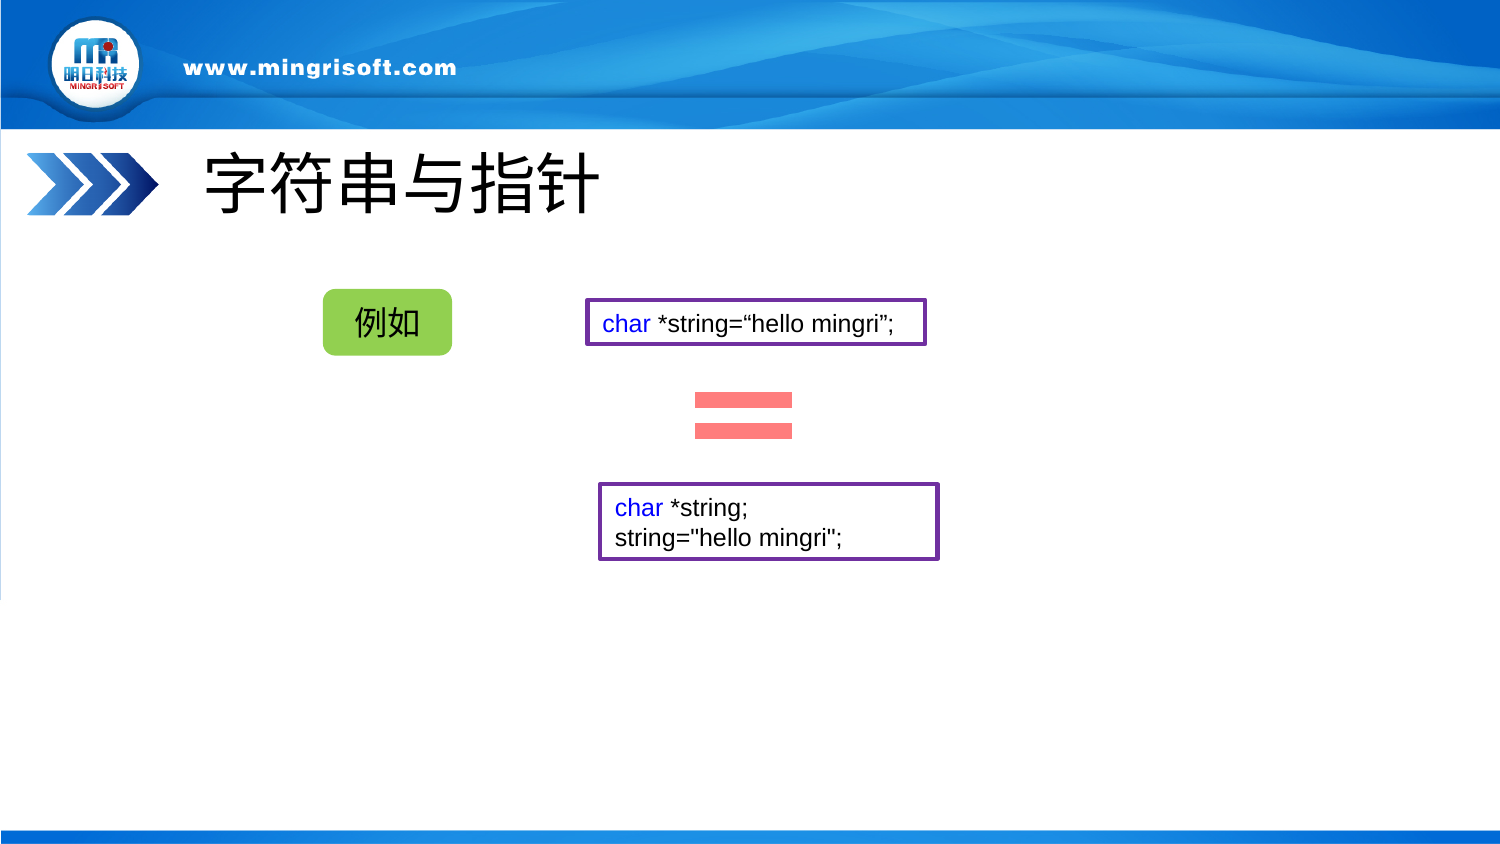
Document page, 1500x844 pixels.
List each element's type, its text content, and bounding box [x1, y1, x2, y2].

text_box 字符串与指针 [187, 134, 813, 235]
text_box char *string=“hello mingri”; [587, 299, 925, 345]
text_box 例如 [322, 288, 453, 356]
picture [0, 0, 1500, 844]
text_box [691, 388, 796, 412]
text_box [691, 419, 796, 443]
text_box char *string; string="hello mingri"; [600, 484, 938, 559]
